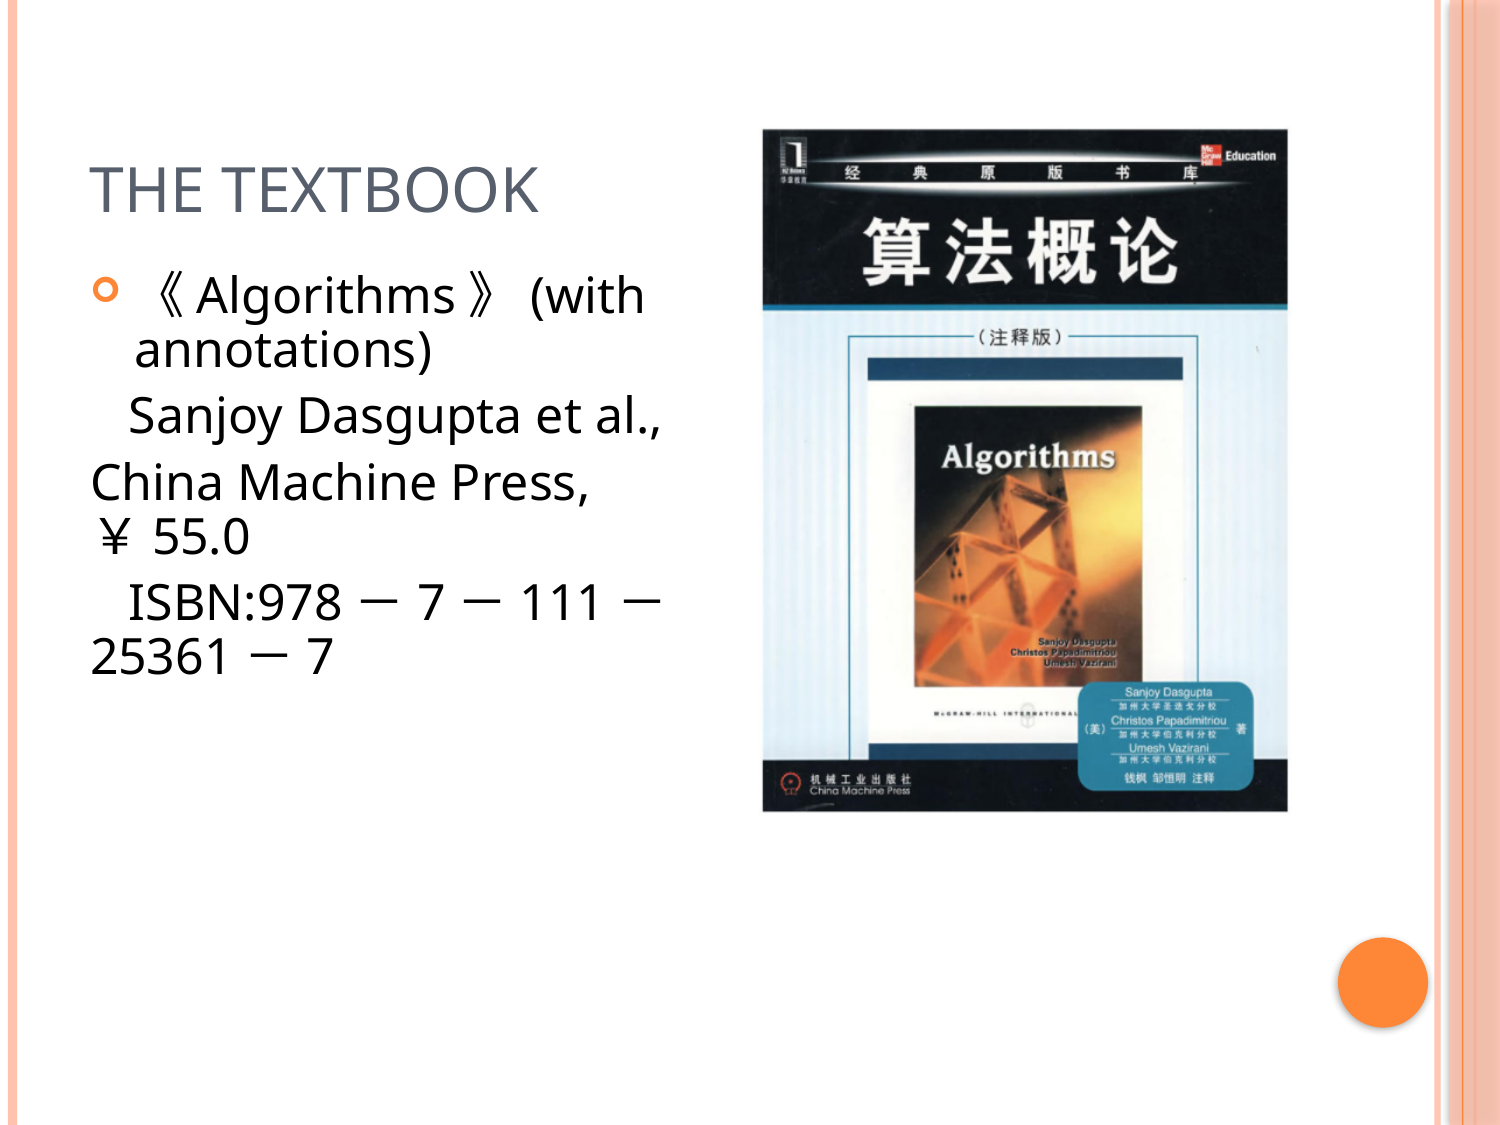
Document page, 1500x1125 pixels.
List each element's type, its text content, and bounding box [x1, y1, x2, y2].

picture [749, 113, 1304, 831]
title The textbook [75, 45, 1300, 233]
list 《Algorithms》(with annotations) Sanjoy Dasgupta et al., China Machine Press, ￥55.0 ISBN:978－7－111－25361－7 [75, 262, 750, 1006]
